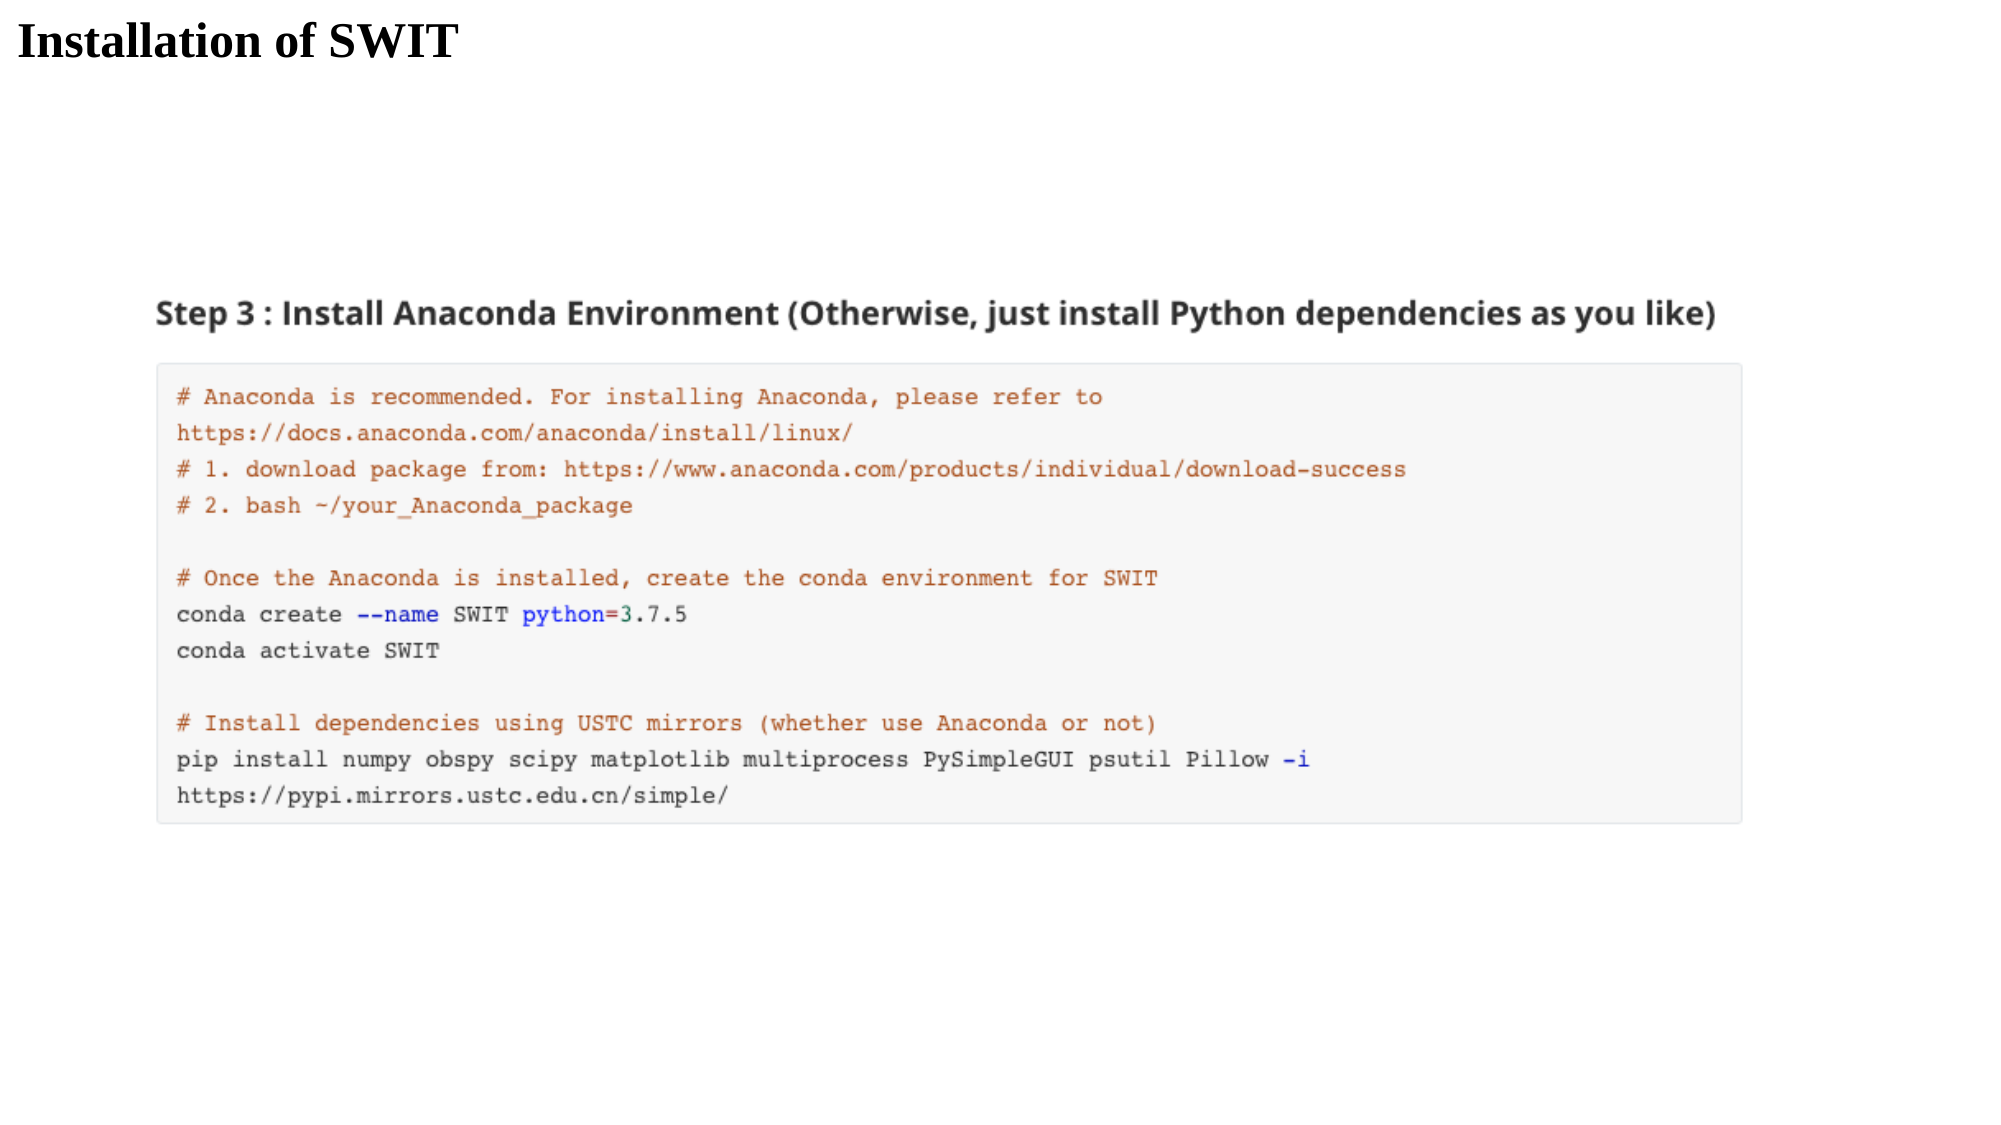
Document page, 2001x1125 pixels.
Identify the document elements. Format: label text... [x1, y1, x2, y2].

picture [132, 284, 1868, 841]
text_box Installation of SWIT [2, 0, 475, 75]
